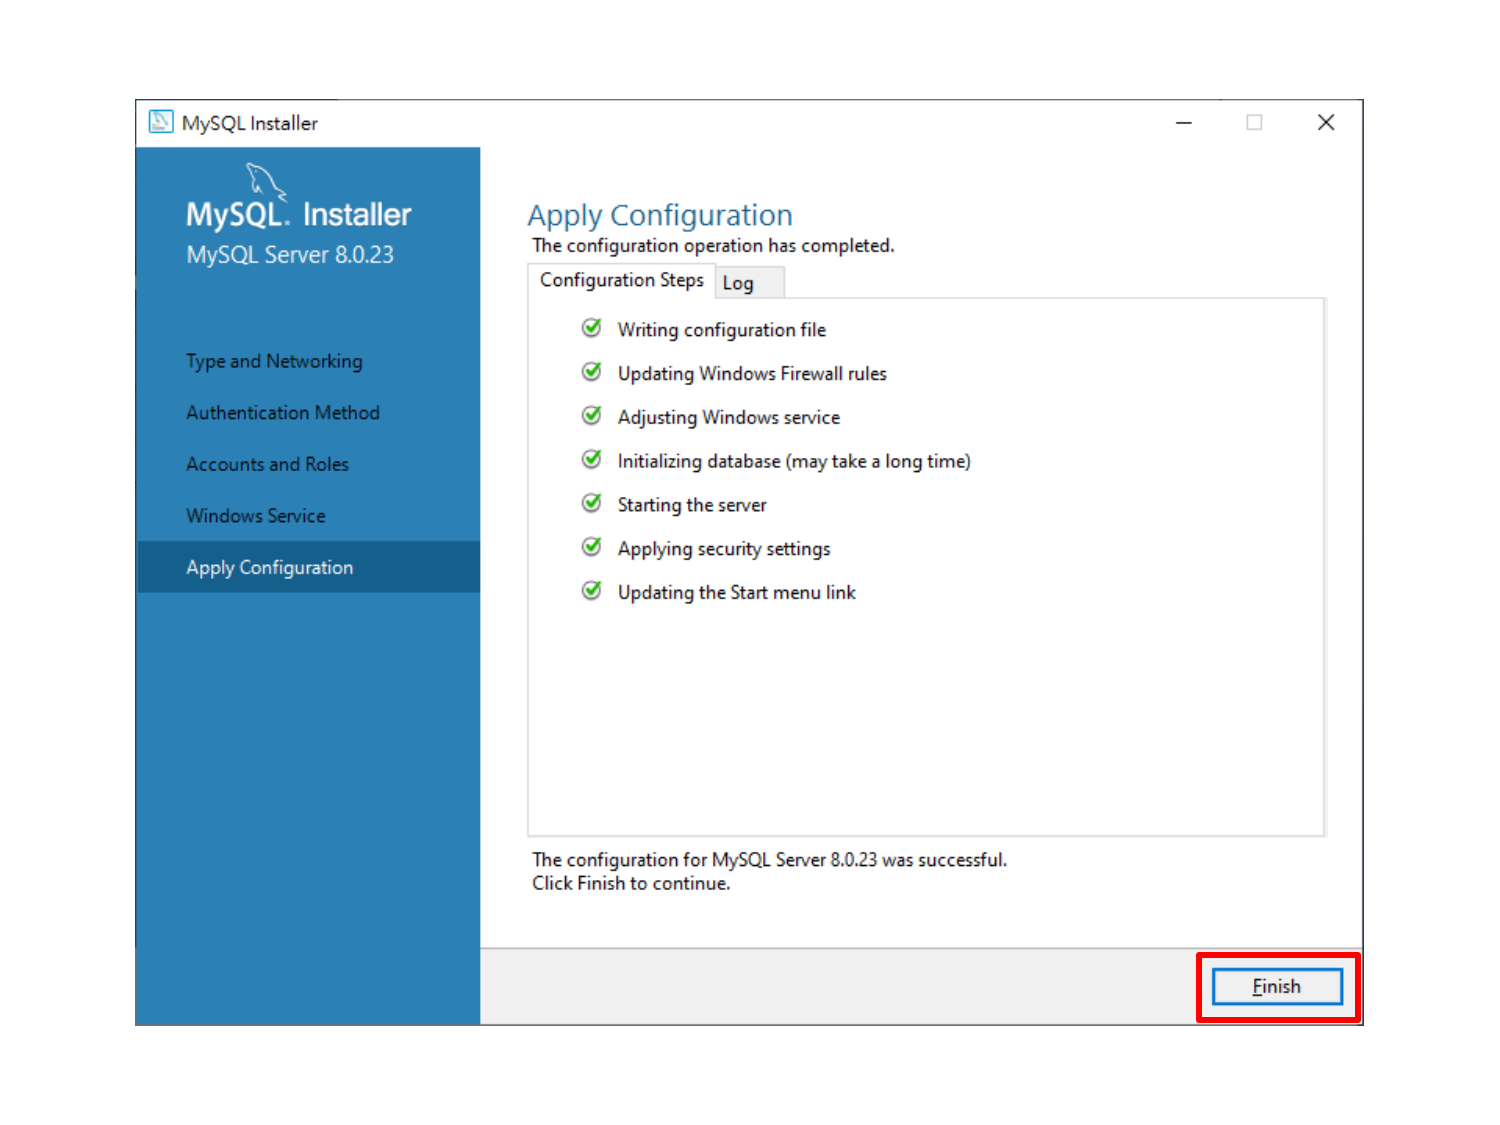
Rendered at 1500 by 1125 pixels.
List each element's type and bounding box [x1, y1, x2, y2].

picture [135, 98, 1365, 1026]
